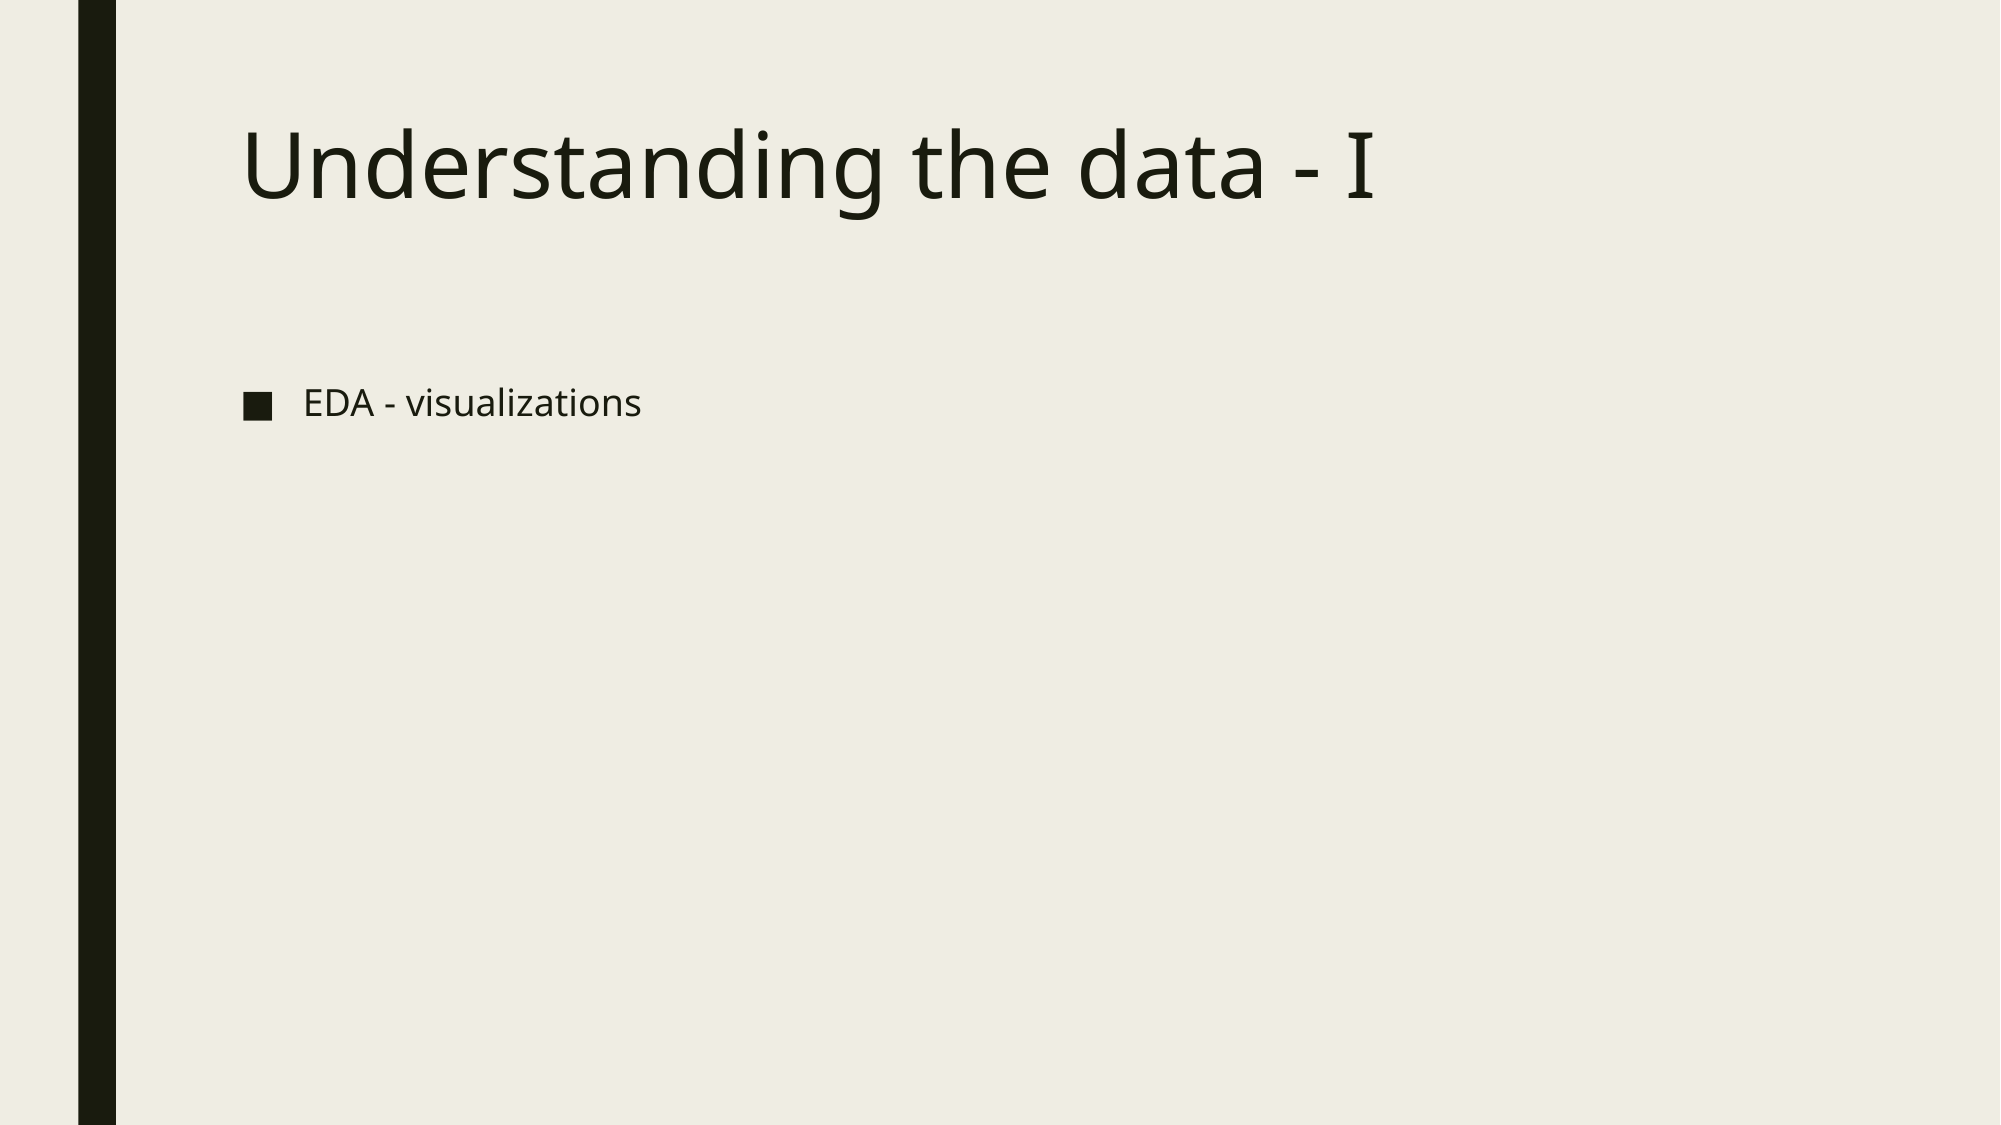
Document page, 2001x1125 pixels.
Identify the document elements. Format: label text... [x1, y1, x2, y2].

title Understanding the data - I [225, 112, 1800, 357]
list EDA - visualizations [225, 375, 1800, 963]
